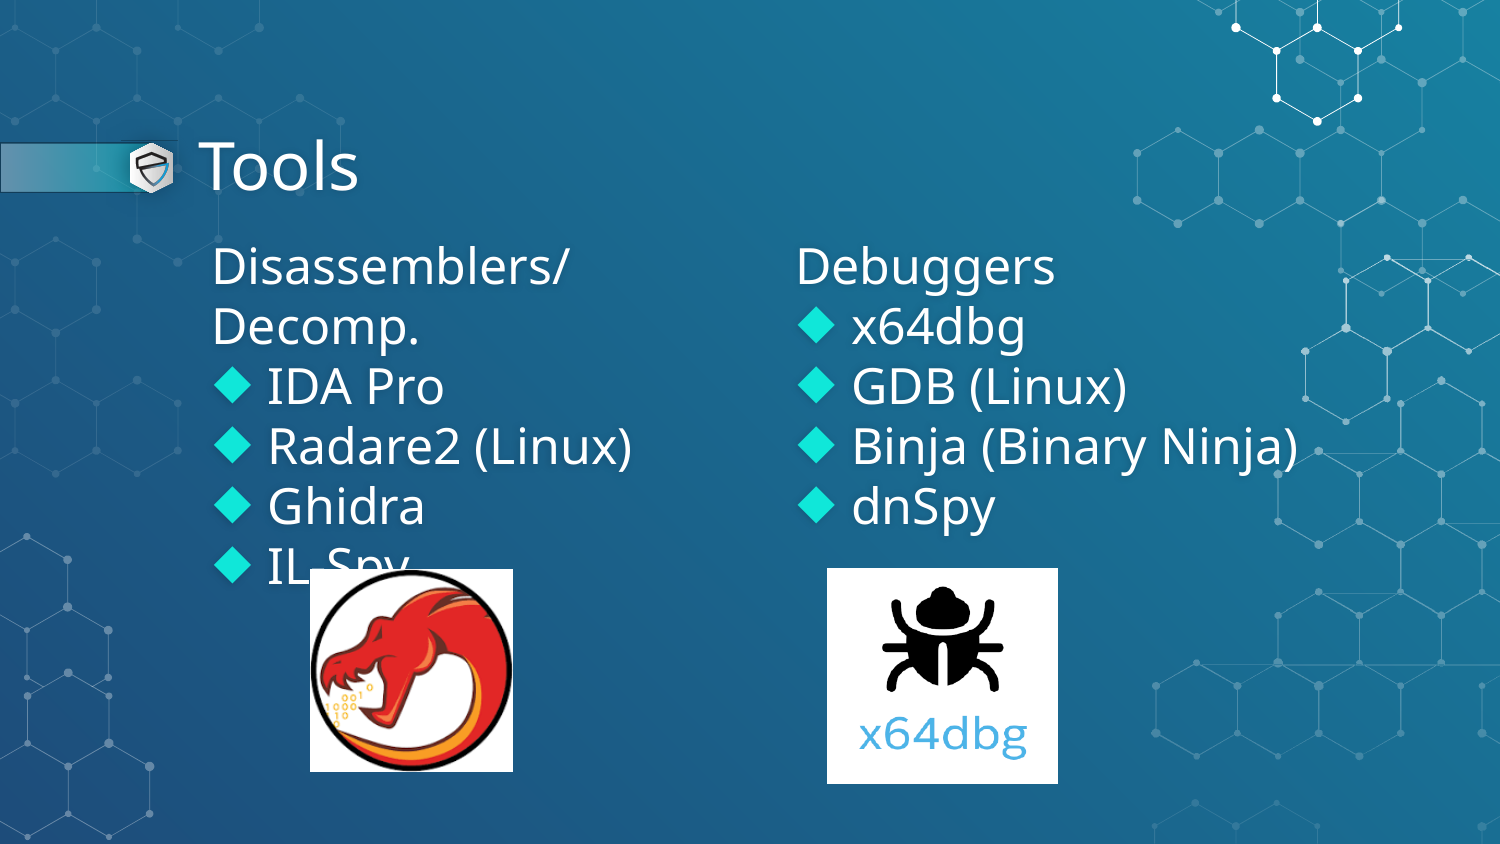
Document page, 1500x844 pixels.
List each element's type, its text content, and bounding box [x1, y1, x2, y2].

title Tools [198, 140, 1302, 198]
picture [121, 140, 178, 198]
list Disassemblers/Decomp. IDA Pro Radare2 (Linux) Ghidra IL-Spy [192, 234, 743, 576]
text_box Debuggers x64dbg GDB (Linux) Binja (Binary Ninja) dnSpy [776, 234, 1327, 732]
picture [310, 568, 513, 772]
picture [827, 568, 1058, 785]
